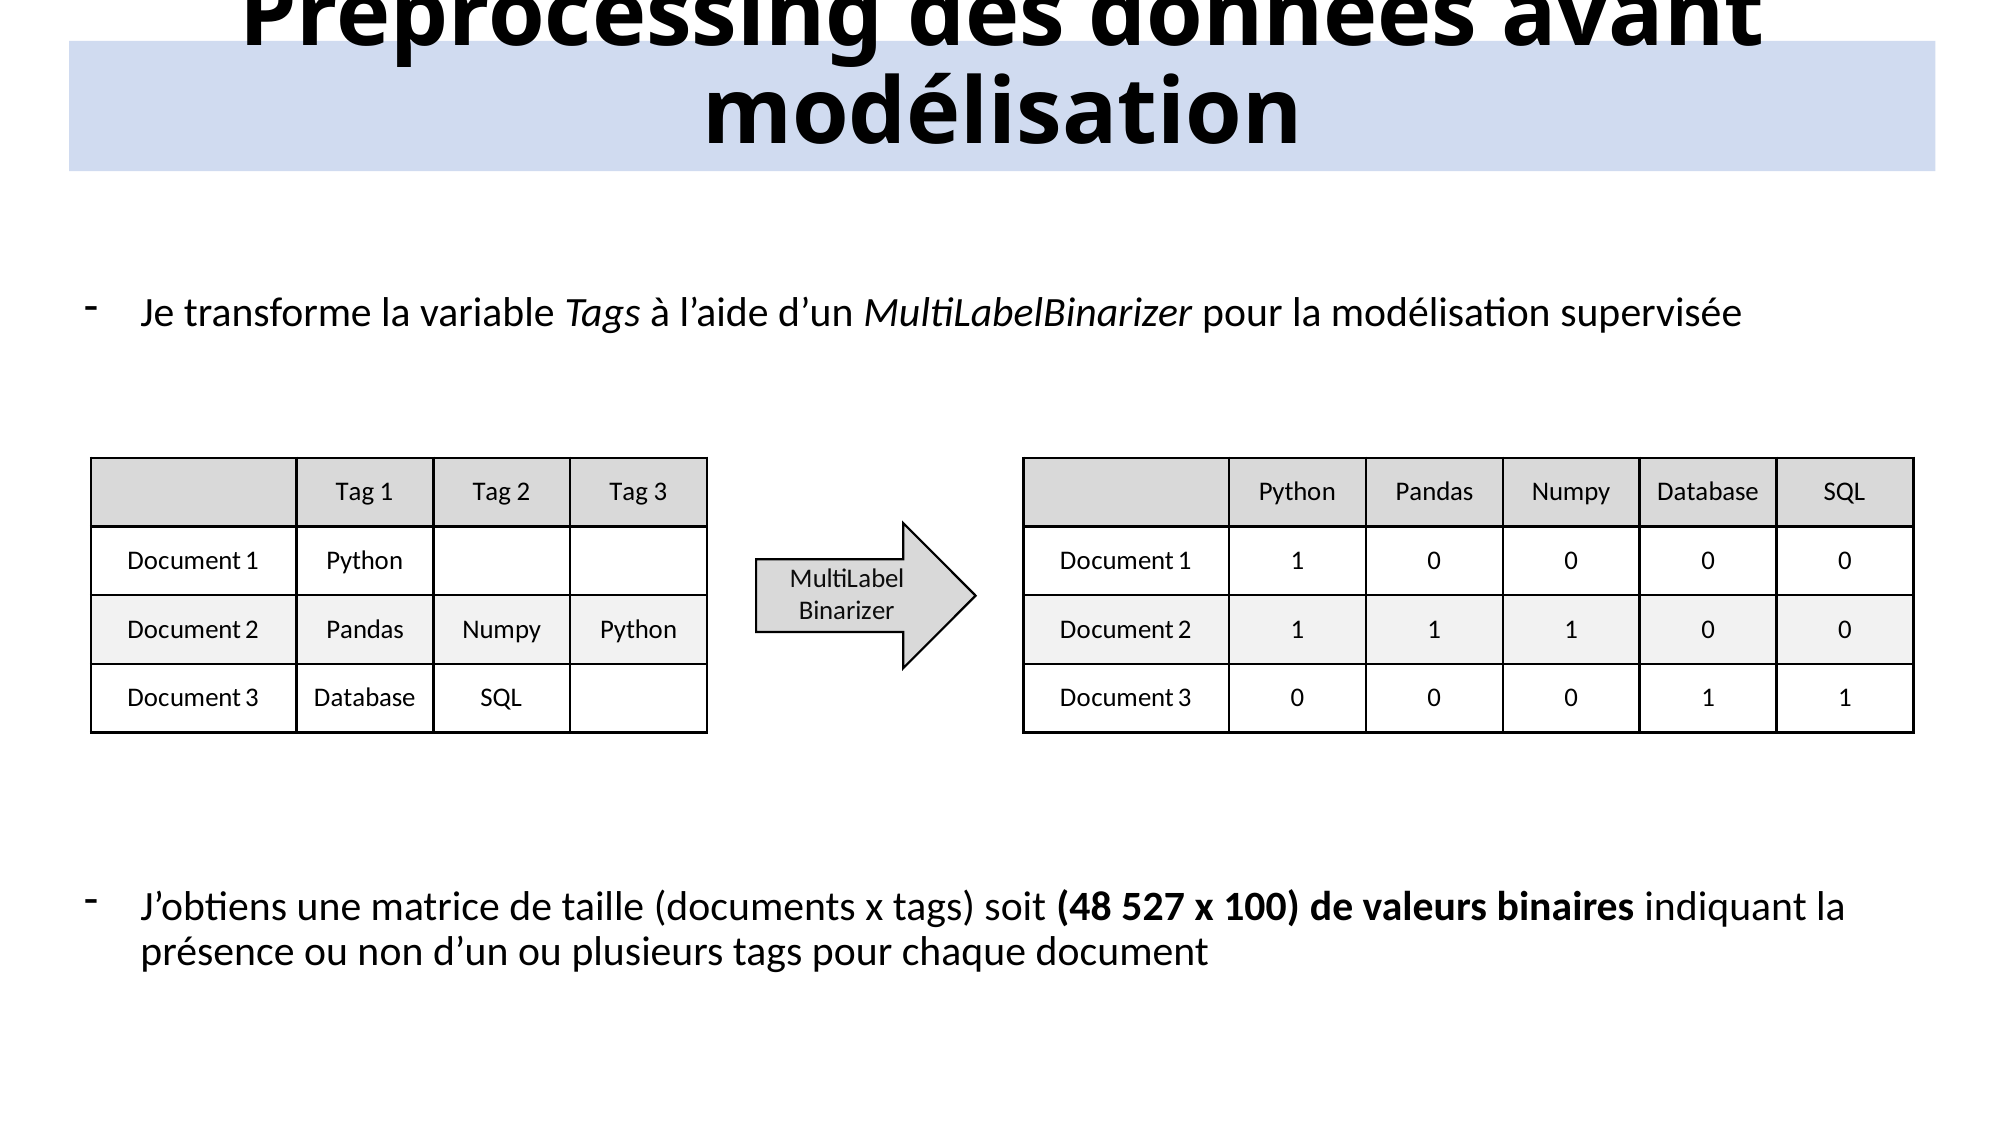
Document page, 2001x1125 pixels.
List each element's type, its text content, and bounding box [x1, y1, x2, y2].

picture [89, 456, 1916, 735]
title Préprocessing des données avant modélisation [69, 40, 1936, 172]
subtitle Je transforme la variable Tags à l’aide d’un MultiLabelBinarizer pour la modélisation supervisée J’obtiens une matrice de taille (documents x tags) soit (48 527 x 100) de valeurs binaires indiquant la présence ou non d’un ou plusieurs tags pour chaque document [69, 212, 1936, 1073]
